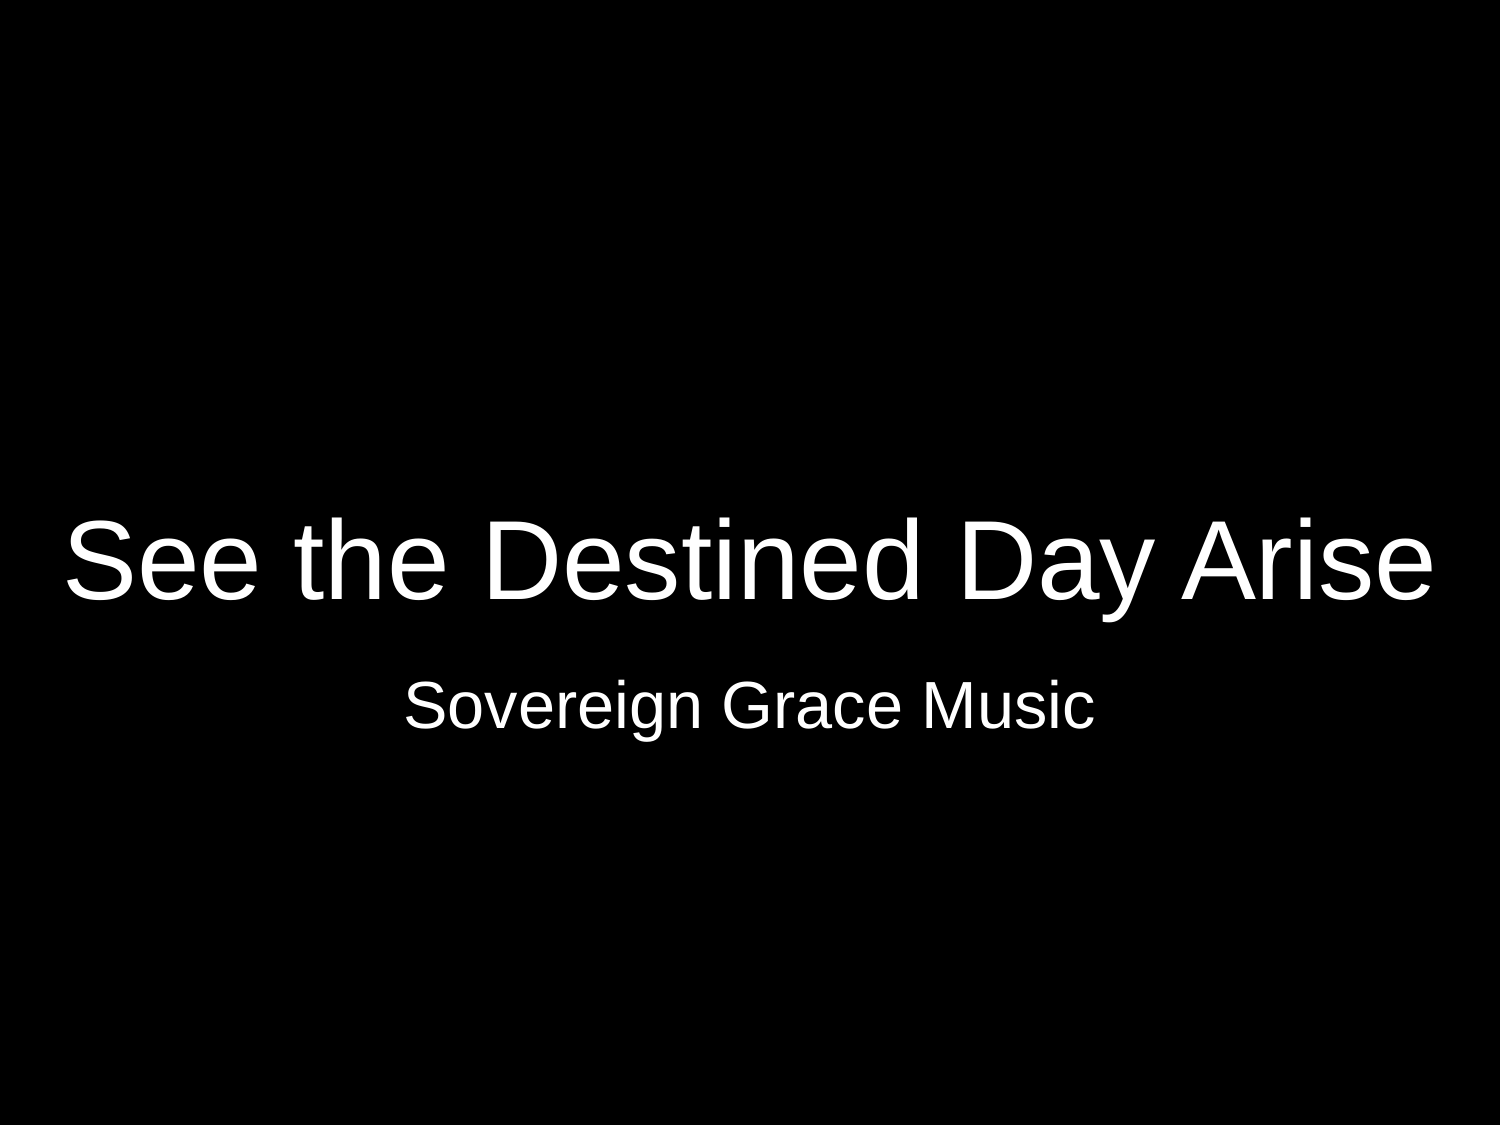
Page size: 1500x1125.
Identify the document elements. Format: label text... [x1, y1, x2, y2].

text_box See the Destined Day Arise Sovereign Grace Music [47, 412, 1453, 750]
